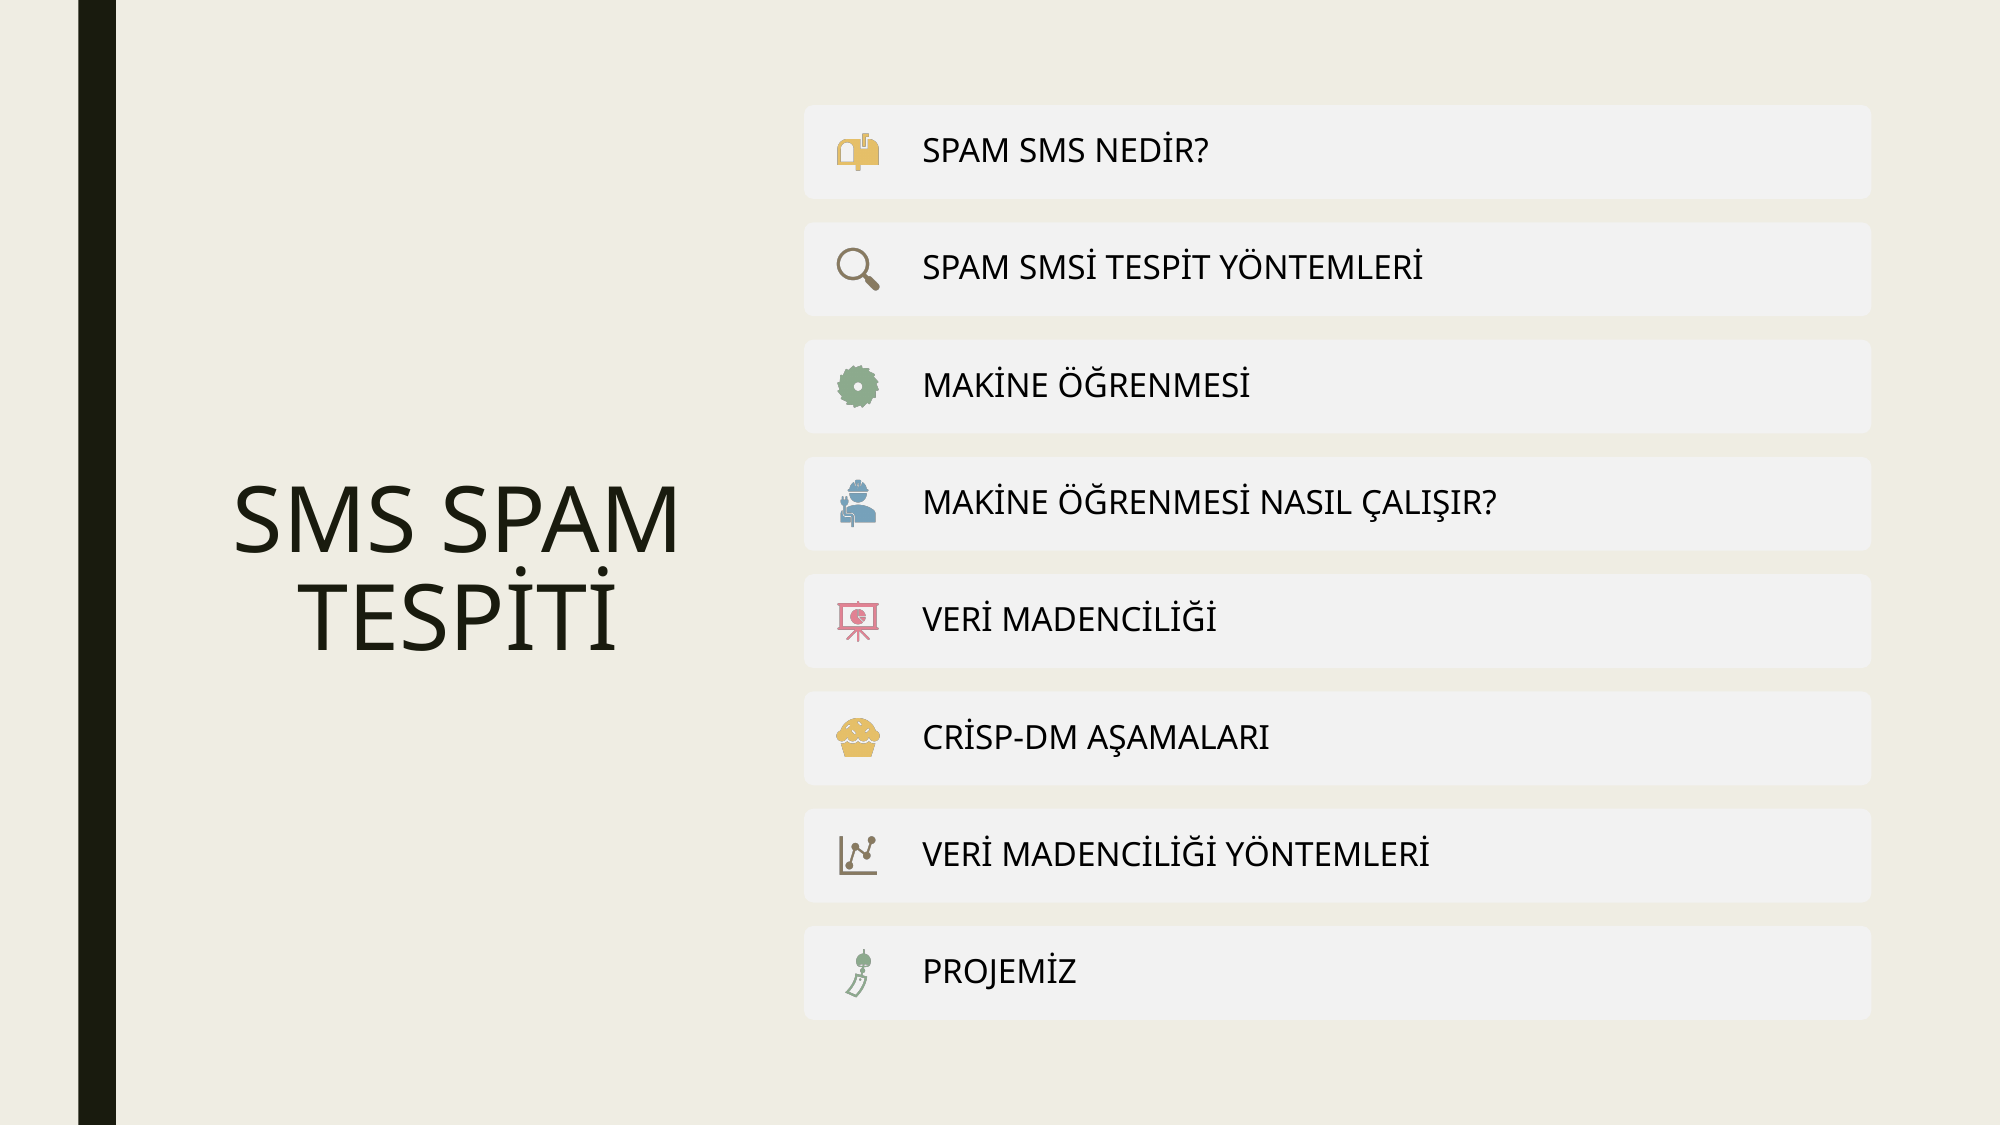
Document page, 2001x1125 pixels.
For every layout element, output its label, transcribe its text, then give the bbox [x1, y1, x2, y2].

title SMS SPAM TESPİTİ [187, 114, 729, 1030]
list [804, 104, 1872, 1020]
